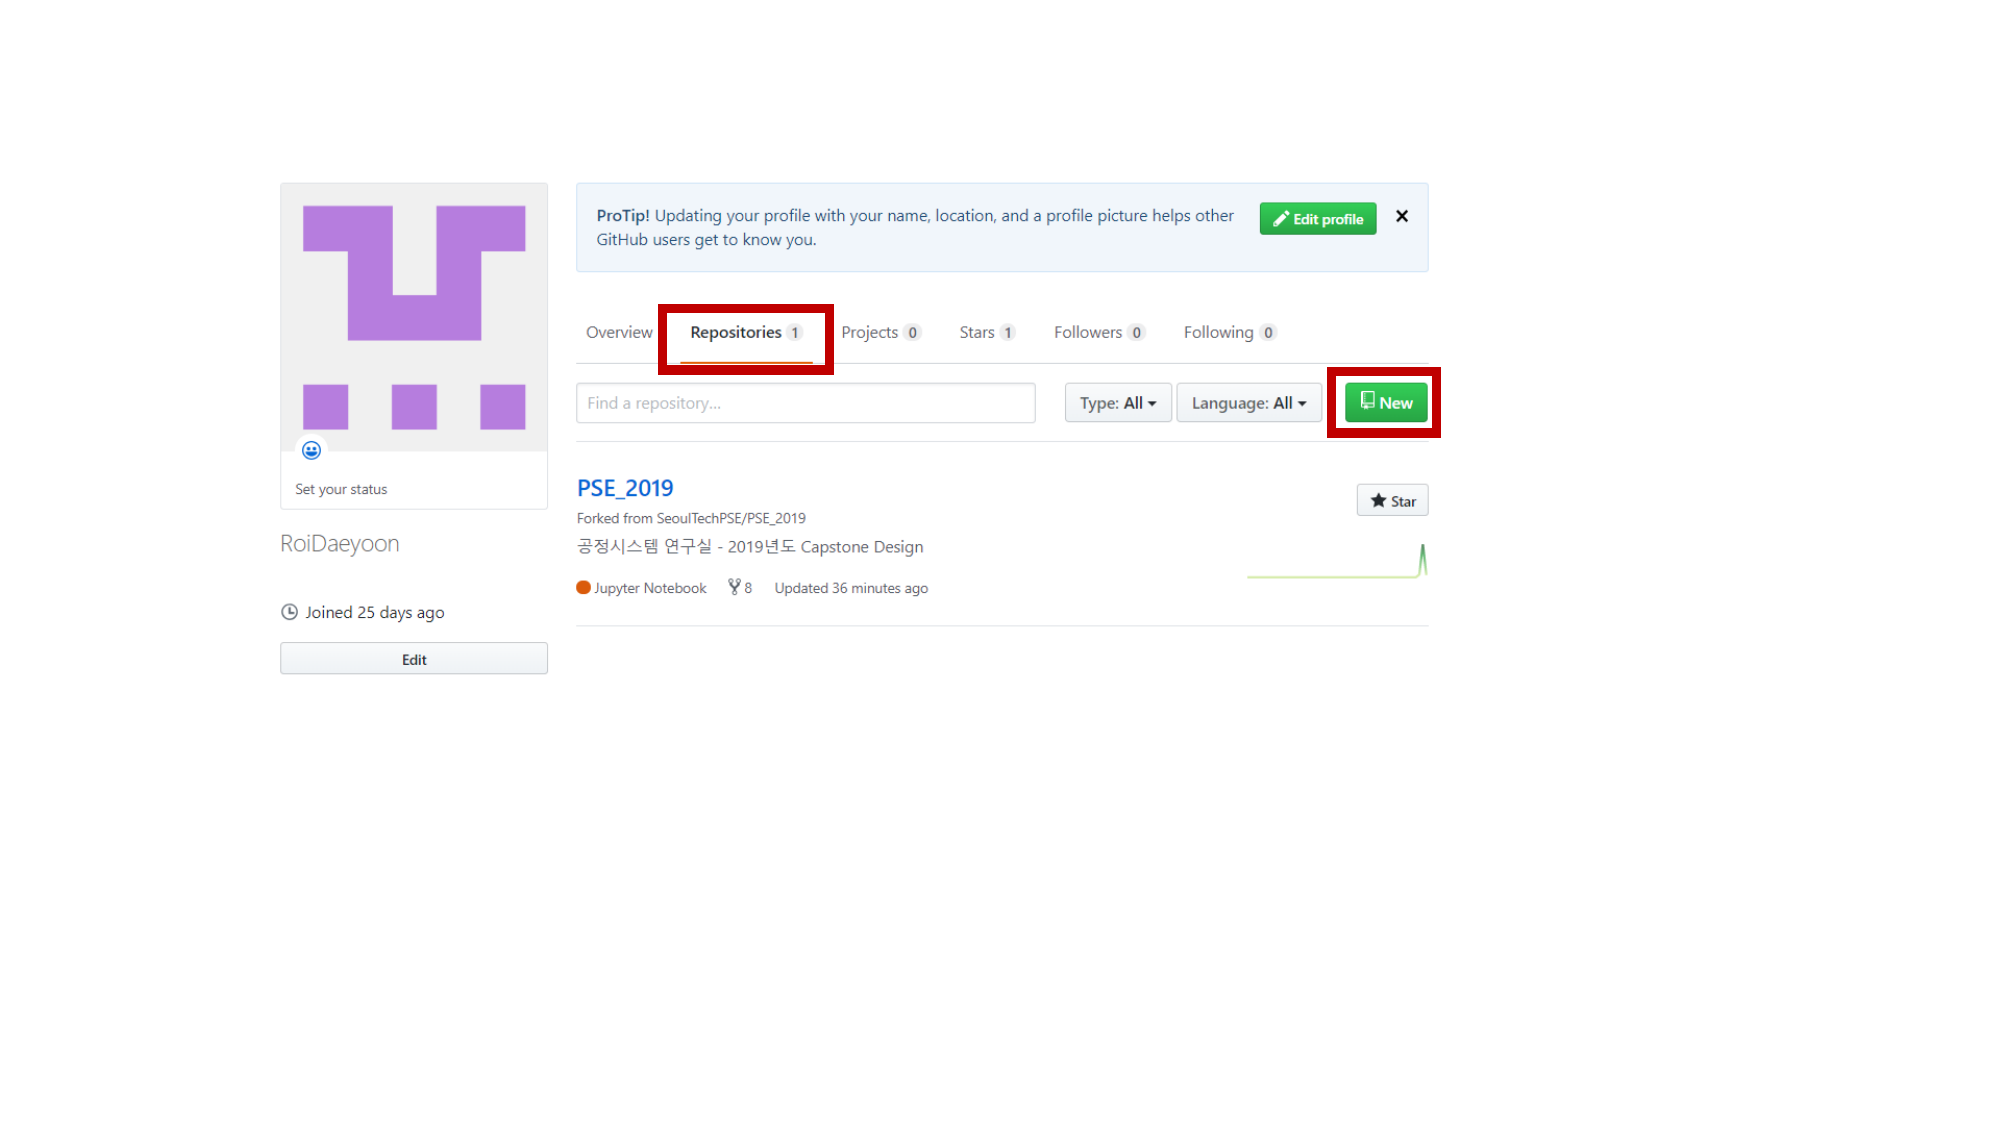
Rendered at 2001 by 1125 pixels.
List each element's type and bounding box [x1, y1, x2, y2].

picture [272, 169, 1448, 698]
